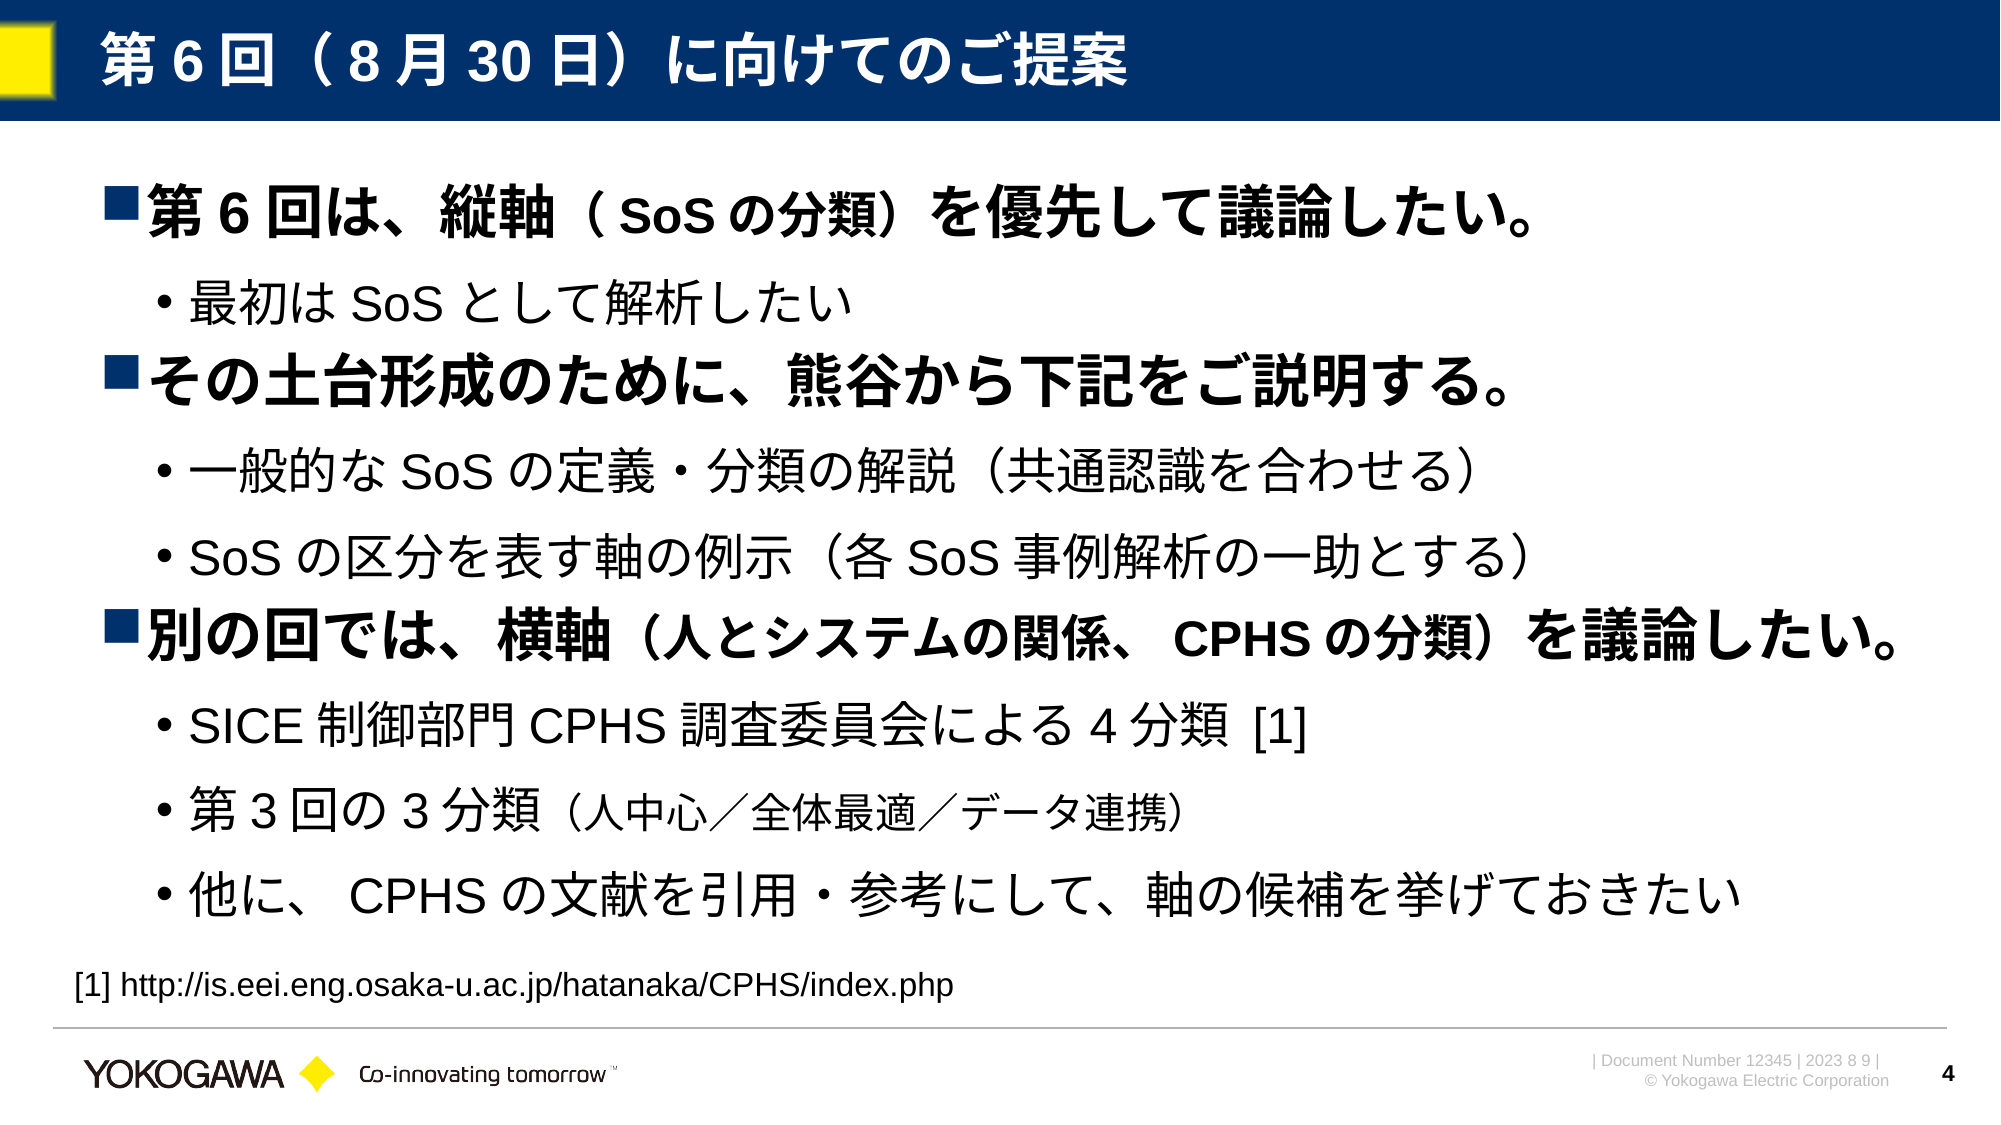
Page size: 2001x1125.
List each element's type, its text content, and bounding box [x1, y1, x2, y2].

list 第6回は、縦軸（SoSの分類）を優先して議論したい。 最初はSoSとして解析したい その土台形成のために、熊谷から下記をご説明する。 一般的なSoSの定義・分類の解説（共通認識を合わせる） SoSの区分を表す軸の例示（各SoS事例解析の一助とする） 別の回では、横軸（人とシステムの関係、CPHSの分類）を議論したい。 SICE制御部門CPHS調査委員会による4分類 [1] 第3回の3分類（人中心／全体最適／データ連携） 他に、CPHSの文献を引用・参考にして、軸の候補を挙げておきたい [84, 175, 1946, 908]
slide_number 4 [1904, 1042, 1970, 1103]
picture [83, 1055, 617, 1093]
text_box [1] http://is.eei.eng.osaka-u.ac.jp/hatanaka/CPHS/index.php [59, 956, 1215, 1011]
title 第6回（8月30日）に向けてのご提案 [84, 20, 1955, 106]
picture [0, 6, 69, 115]
